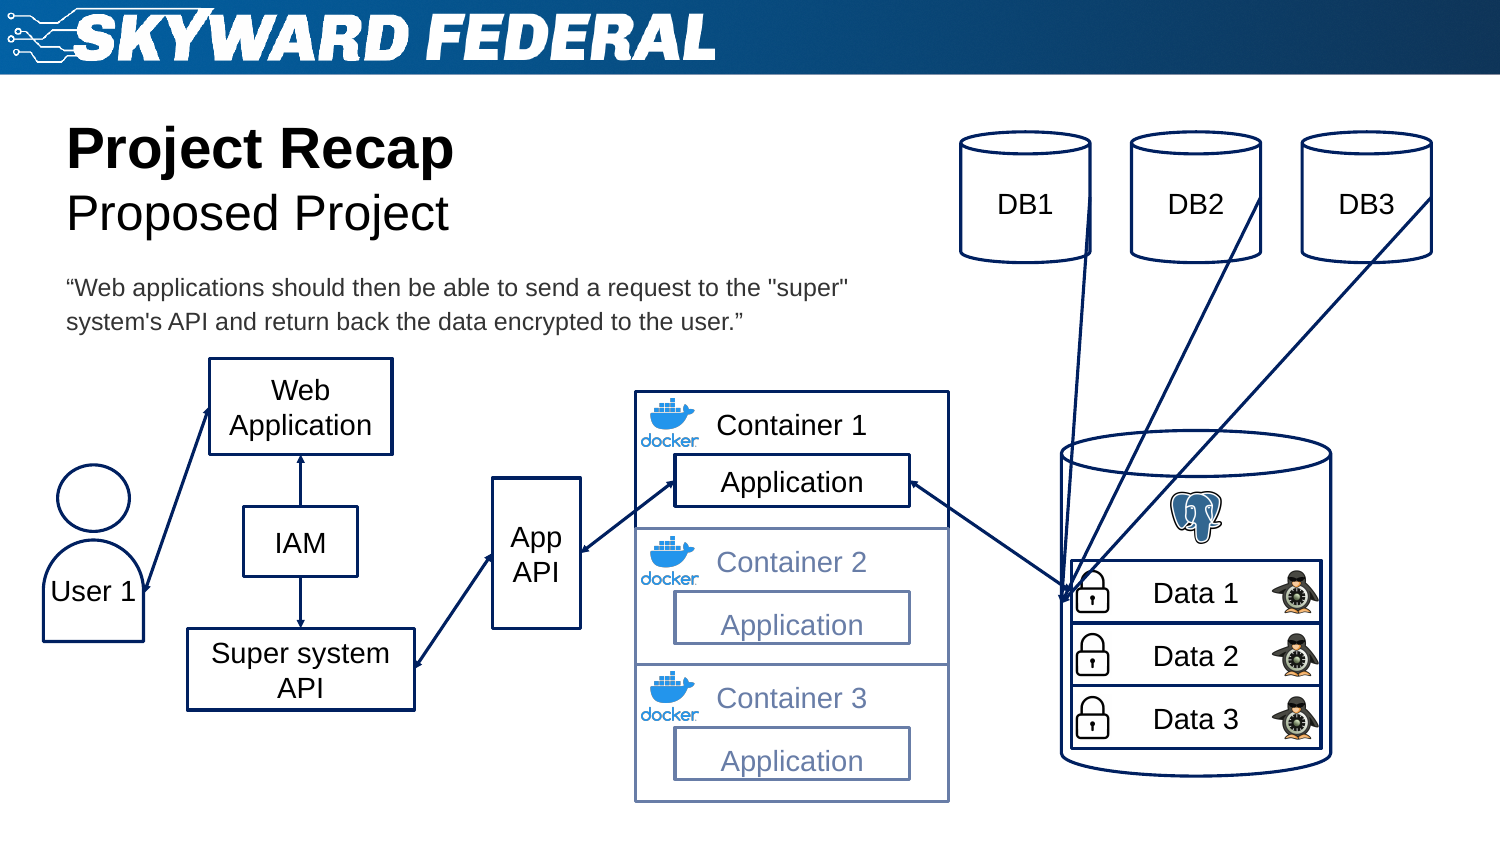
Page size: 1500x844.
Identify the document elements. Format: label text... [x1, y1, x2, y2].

text_box Super system API [187, 628, 415, 710]
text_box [635, 528, 949, 664]
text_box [635, 664, 949, 802]
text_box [413, 552, 493, 670]
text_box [23, 464, 164, 642]
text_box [908, 479, 1072, 592]
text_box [1070, 559, 1322, 622]
title Project Recap Proposed Project [51, 95, 1449, 239]
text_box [1070, 685, 1322, 750]
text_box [635, 391, 949, 526]
picture [0, 0, 1500, 844]
text_box IAM [306, 506, 358, 577]
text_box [580, 479, 676, 554]
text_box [1025, 262, 1194, 431]
text_box DB3 [1302, 131, 1432, 262]
text_box [1061, 439, 1331, 777]
text_box Web Application [209, 358, 392, 455]
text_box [1070, 622, 1322, 685]
text_box IAM [243, 506, 296, 577]
text_box DB1 [960, 131, 1090, 263]
text_box DB3 [1375, 200, 1432, 263]
list “Web applications should then be able to send a request to the "super" system's API and return back the data encrypted to the user.” [51, 251, 949, 356]
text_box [1195, 262, 1368, 431]
text_box App API [492, 478, 581, 629]
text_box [144, 406, 210, 594]
text_box DB2 [1131, 131, 1261, 261]
